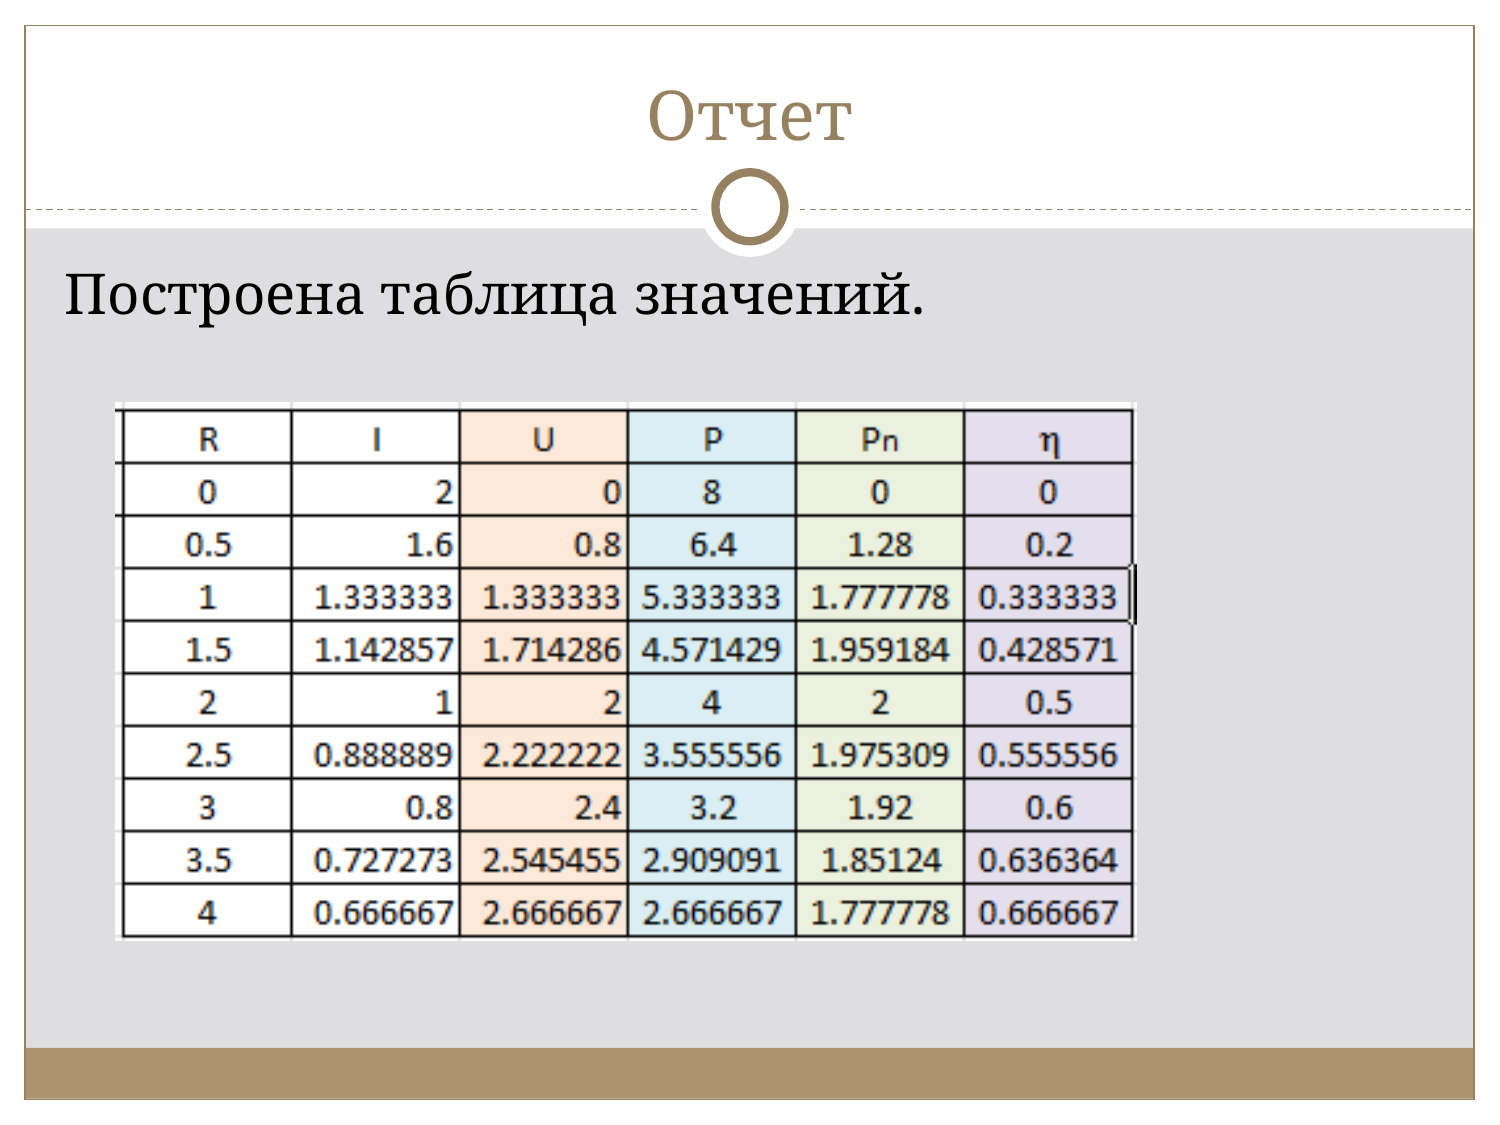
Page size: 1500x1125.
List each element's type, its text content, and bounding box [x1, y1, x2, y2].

list Построена таблица значений. [49, 250, 1445, 350]
picture [115, 402, 1137, 941]
title Отчет [49, 37, 1450, 162]
